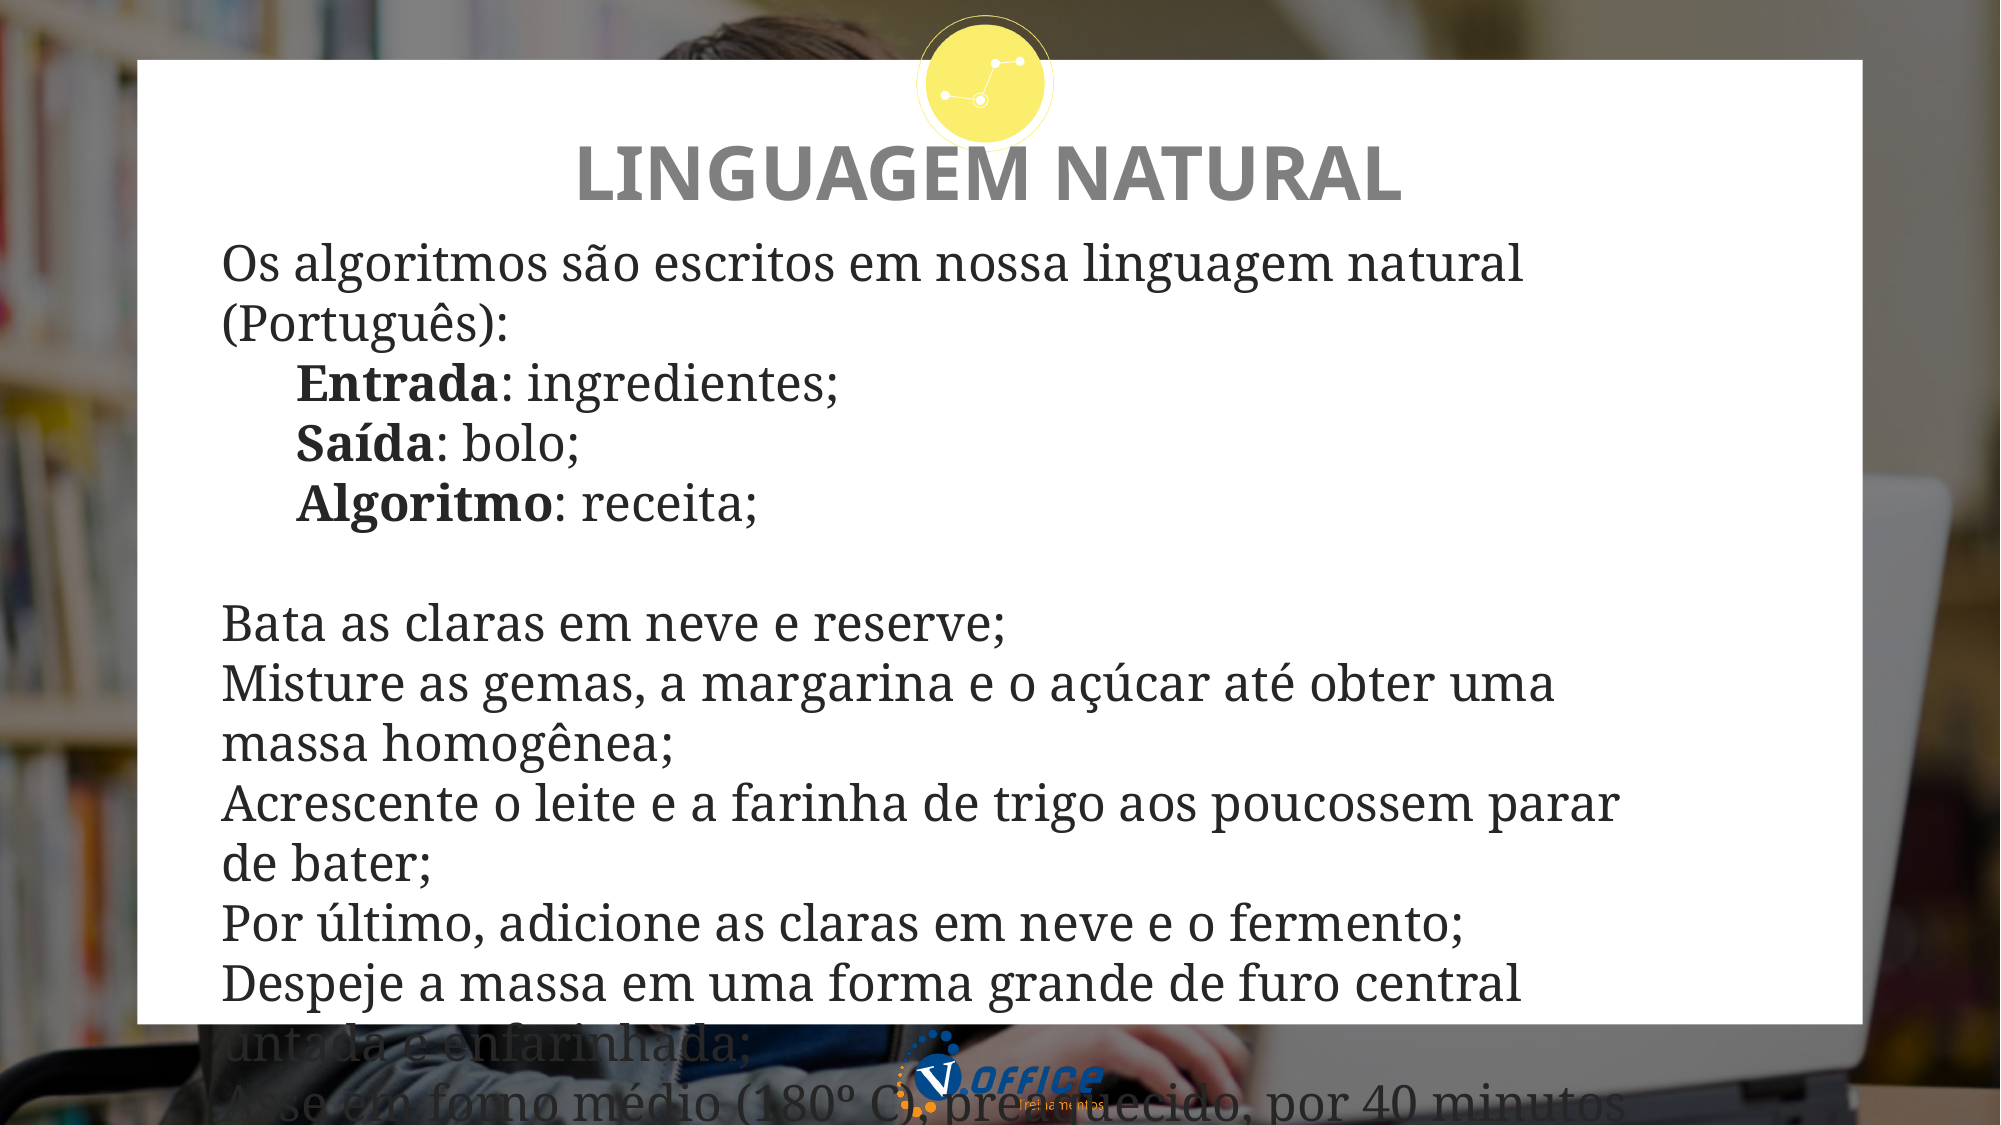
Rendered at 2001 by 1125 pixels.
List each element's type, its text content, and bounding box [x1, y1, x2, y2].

title LINGUAGEM NATURAL [558, 66, 1442, 285]
picture [0, 0, 2000, 1125]
list Os algoritmos são escritos em nossa linguagem natural (Português): Entrada: ingredientes; Saída: bolo; Algoritmo: receita; Bata as claras em neve e reserve; Misture as gemas, a margarina e o açúcar até obter uma massa homogênea; Acrescente o leite e a farinha de trigo aos poucossem parar de bater; Por último, adicione as claras em neve e o fermento; Despeje a massa em uma forma grande de furo central untada e enfarinhada; Asse em forno médio (180º C), preaquecido, por 40 minutos ou ao furar com um garfo e este saia limpo; [205, 223, 1682, 1125]
